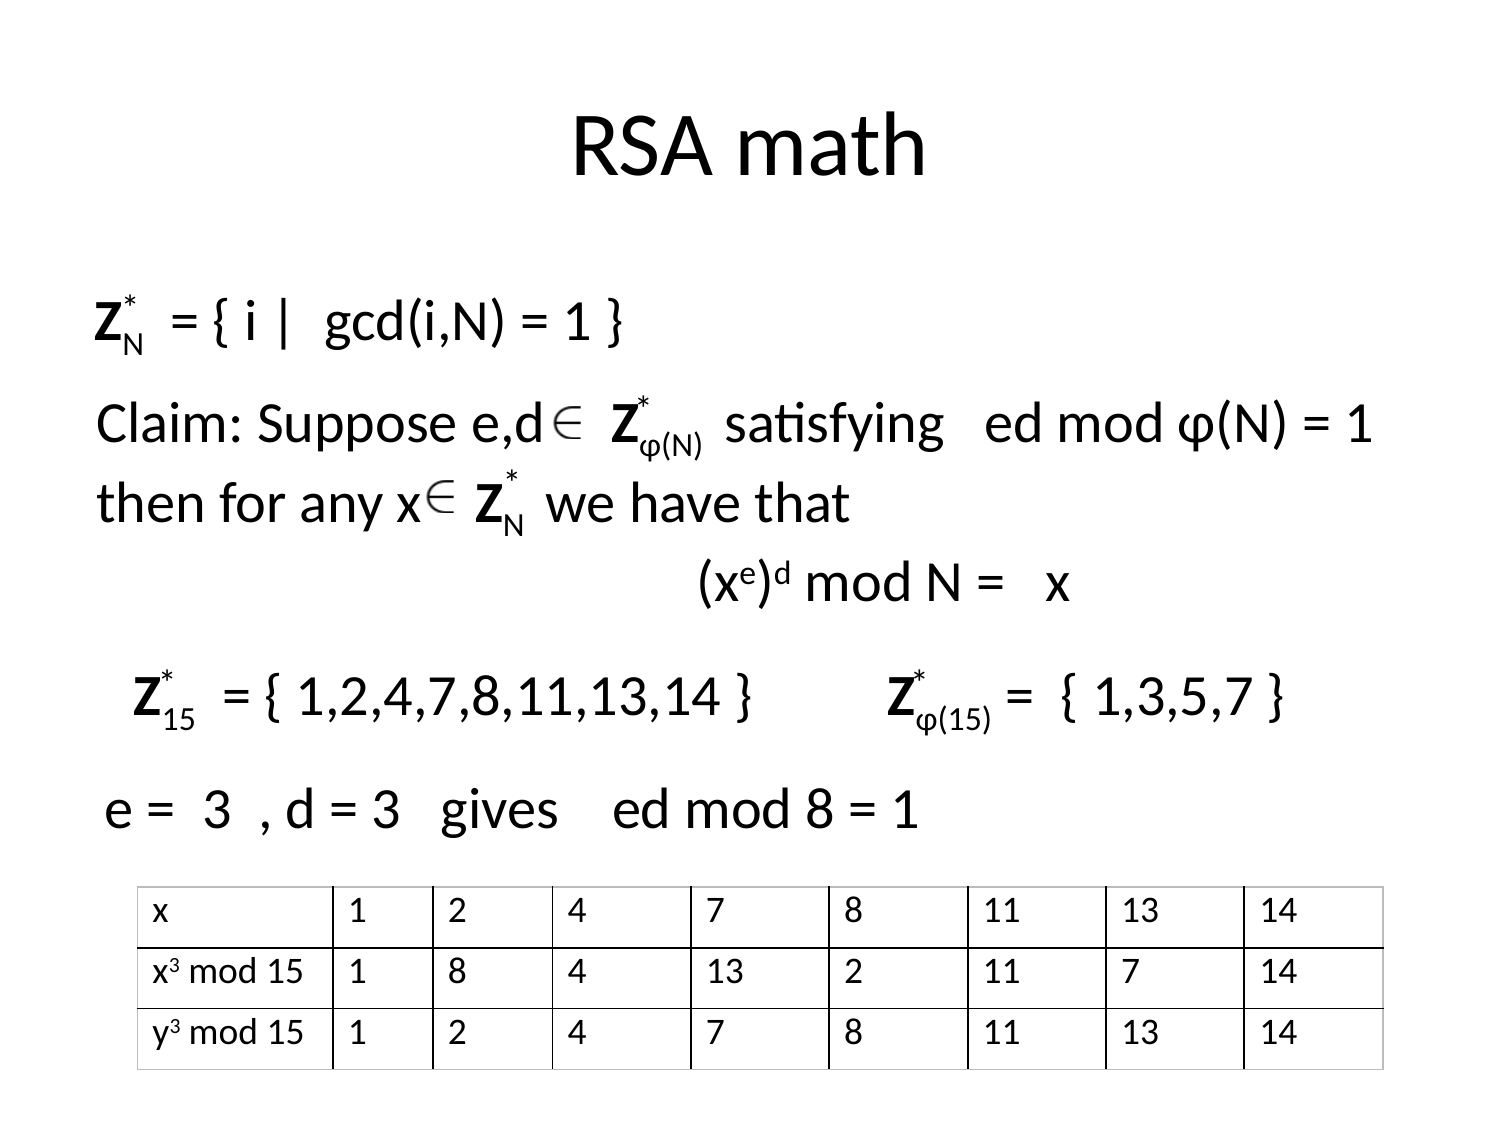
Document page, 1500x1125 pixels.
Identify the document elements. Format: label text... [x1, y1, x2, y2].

text_box ZN = { i | gcd(i,N) = 1 } [79, 275, 639, 370]
picture [424, 478, 454, 513]
text_box * [143, 651, 192, 712]
table_cell 14 [1245, 949, 1382, 1008]
title RSA math [75, 45, 1425, 233]
table_cell 13 [1107, 1009, 1243, 1069]
table_cell 4 [553, 949, 690, 1008]
table_cell 1 [334, 1009, 432, 1069]
table_header 13 [1107, 888, 1243, 947]
table_header 8 [830, 888, 967, 947]
table_header 11 [969, 888, 1105, 947]
table_cell 14 [1245, 1009, 1382, 1069]
table_cell 1 [334, 949, 432, 1008]
text_box Claim: Suppose e,d Zφ(N) satisfying ed mod φ(N) = 1 then for any x ZN we have that (xe)d mod N = x [81, 376, 1403, 621]
table_cell 11 [969, 949, 1105, 1008]
table_header 14 [1245, 888, 1382, 947]
text_box e = 3 , d = 3 gives ed mod 8 = 1 [76, 762, 963, 848]
table_cell 2 [830, 949, 967, 1008]
table_cell 11 [969, 1009, 1105, 1069]
table_cell x3 mod 15 [138, 949, 332, 1008]
table_header 7 [692, 888, 828, 947]
table_cell 13 [692, 949, 828, 1008]
table_header 4 [553, 888, 690, 947]
table_cell 8 [434, 949, 552, 1008]
text_box Zφ(15) = { 1,3,5,7 } [873, 650, 1301, 745]
text_box * [619, 378, 668, 438]
table_cell y3 mod 15 [138, 1009, 332, 1069]
text_box * [487, 451, 537, 512]
table_cell 2 [434, 1009, 552, 1069]
picture [551, 404, 582, 439]
table_cell 8 [830, 1009, 967, 1069]
table_cell 7 [1107, 949, 1243, 1008]
table_header x [138, 888, 332, 947]
text_box * [895, 651, 944, 712]
table_header 2 [434, 888, 552, 947]
text_box * [106, 276, 155, 337]
table_cell 7 [692, 1009, 828, 1069]
table_cell 4 [553, 1009, 690, 1069]
text_box Z15 = { 1,2,4,7,8,11,13,14 } [119, 650, 769, 745]
table_header 1 [334, 888, 432, 947]
